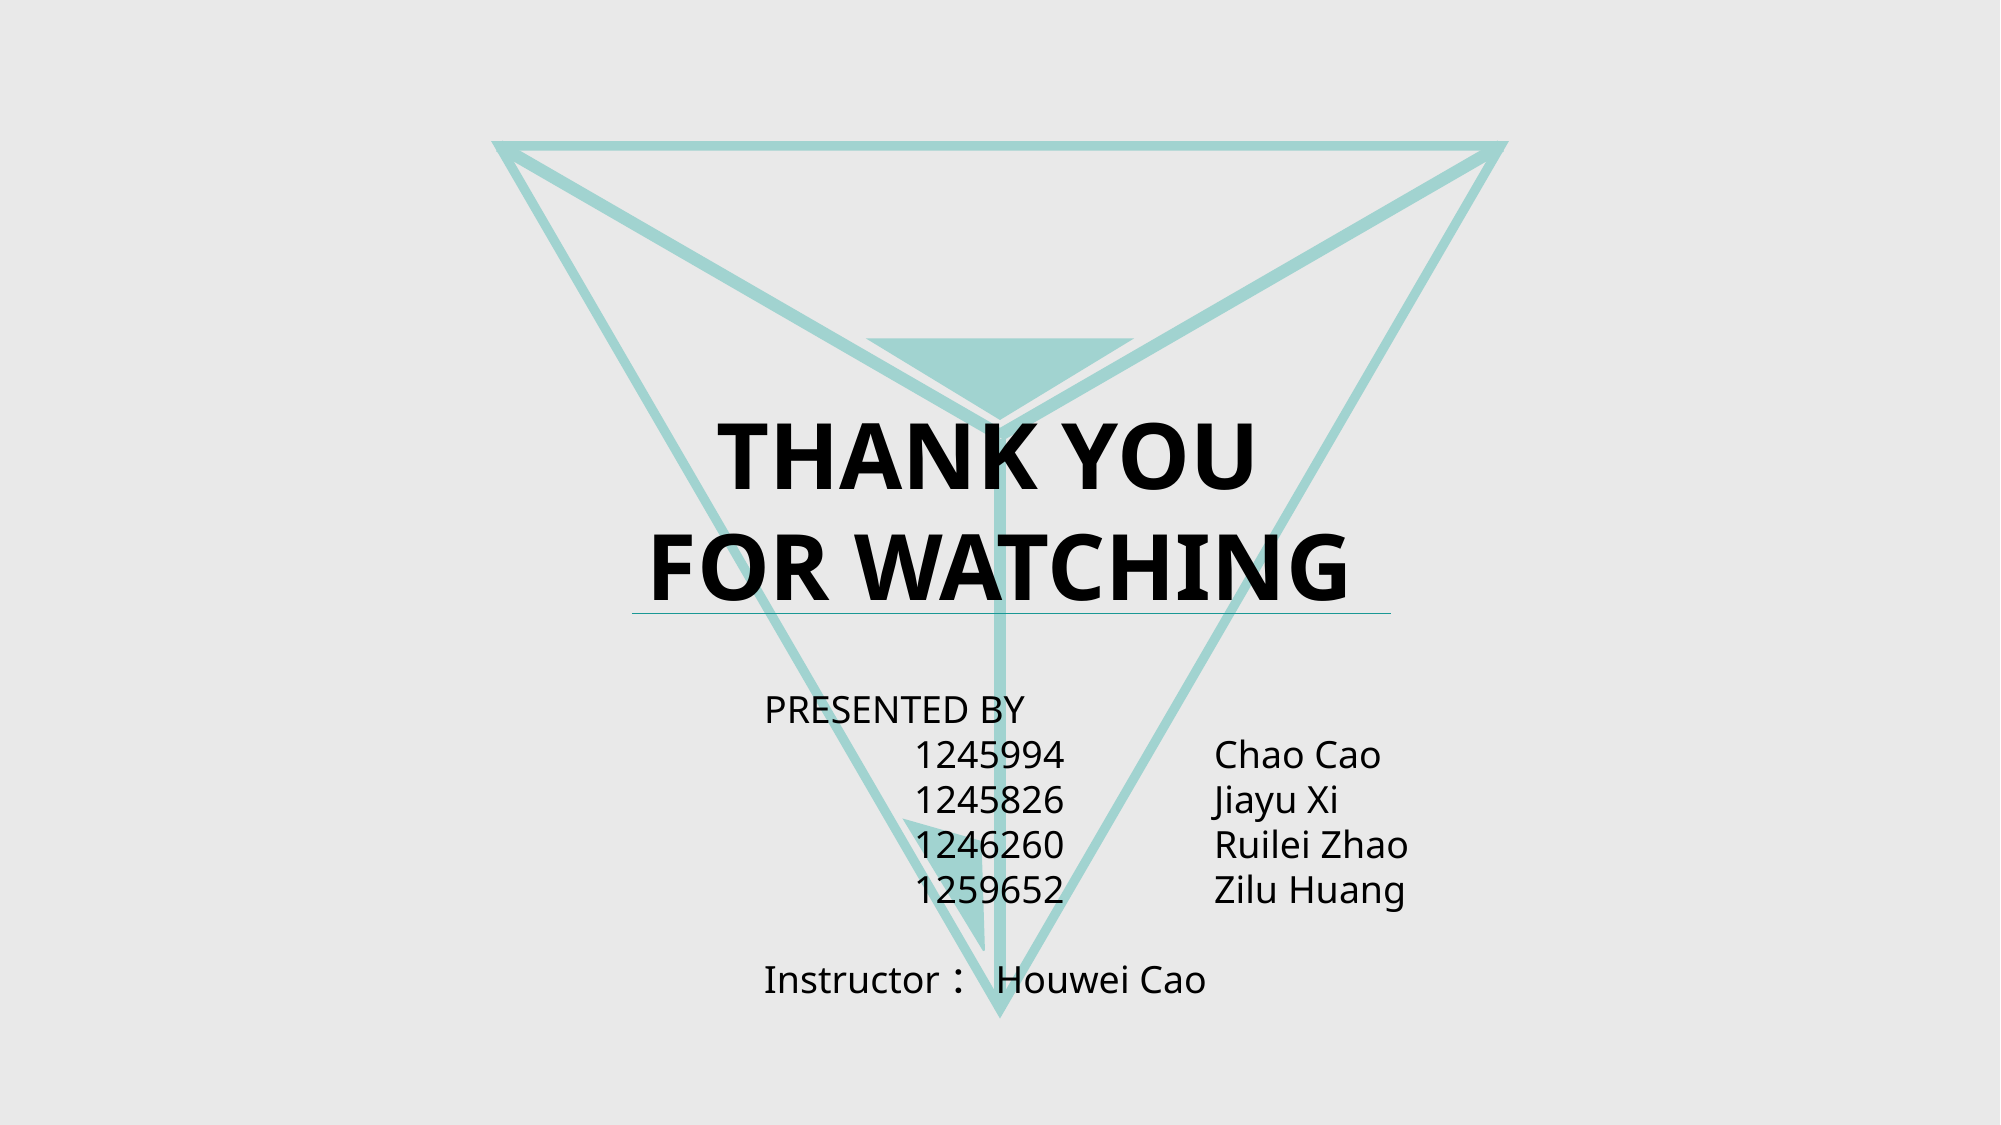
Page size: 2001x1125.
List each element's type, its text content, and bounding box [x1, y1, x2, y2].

text_box THANK YOU FOR WATCHING [632, 391, 1368, 613]
text_box PRESENTED BY 1245994 Chao Cao 1245826 Jiayu Xi 1246260 Ruilei Zhao 1259652 Zilu Huang Instructor：Houwei Cao [749, 679, 1425, 1054]
text_box THANK YOU FOR WATCHING [632, 614, 1368, 626]
